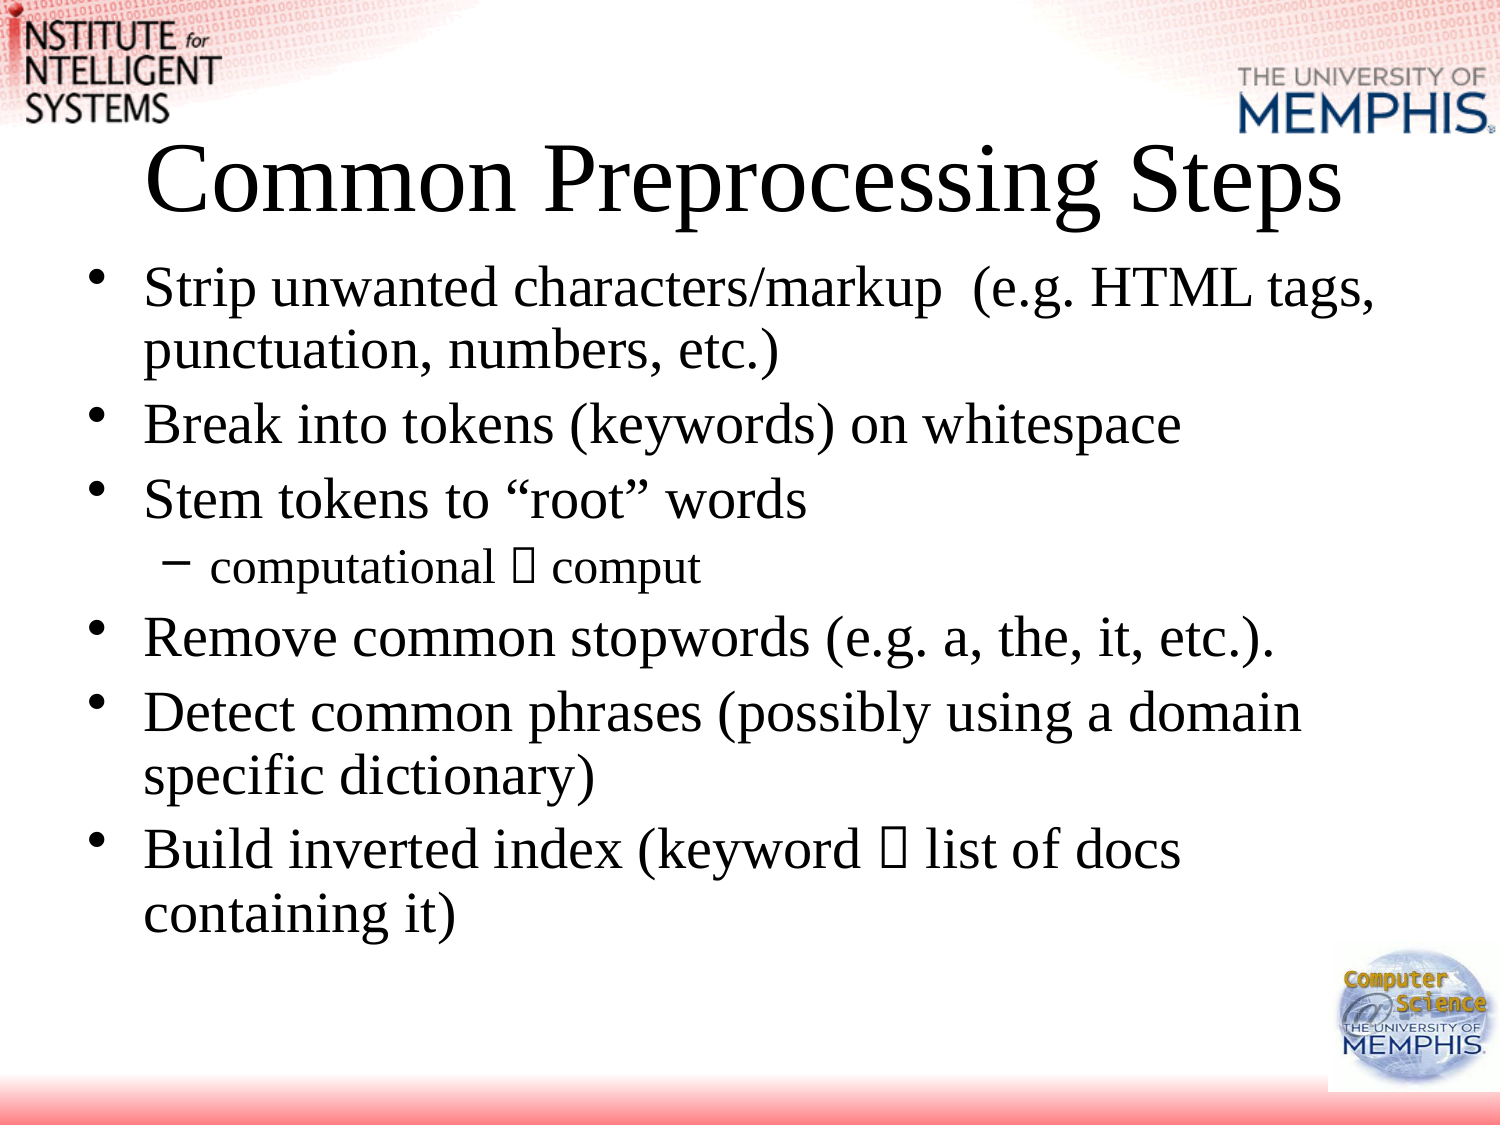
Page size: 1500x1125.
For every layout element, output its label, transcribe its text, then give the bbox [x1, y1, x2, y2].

picture [0, 0, 500, 132]
list Strip unwanted characters/markup (e.g. HTML tags, punctuation, numbers, etc.) Break into tokens (keywords) on whitespace Stem tokens to “root” words computational  comput Remove common stopwords (e.g. a, the, it, etc.). Detect common phrases (possibly using a domain specific dictionary) Build inverted index (keyword  list of docs containing it) [72, 248, 1423, 991]
picture [1328, 941, 1500, 1092]
title Common Preprocessing Steps [70, 104, 1420, 292]
picture [1012, 0, 1500, 141]
